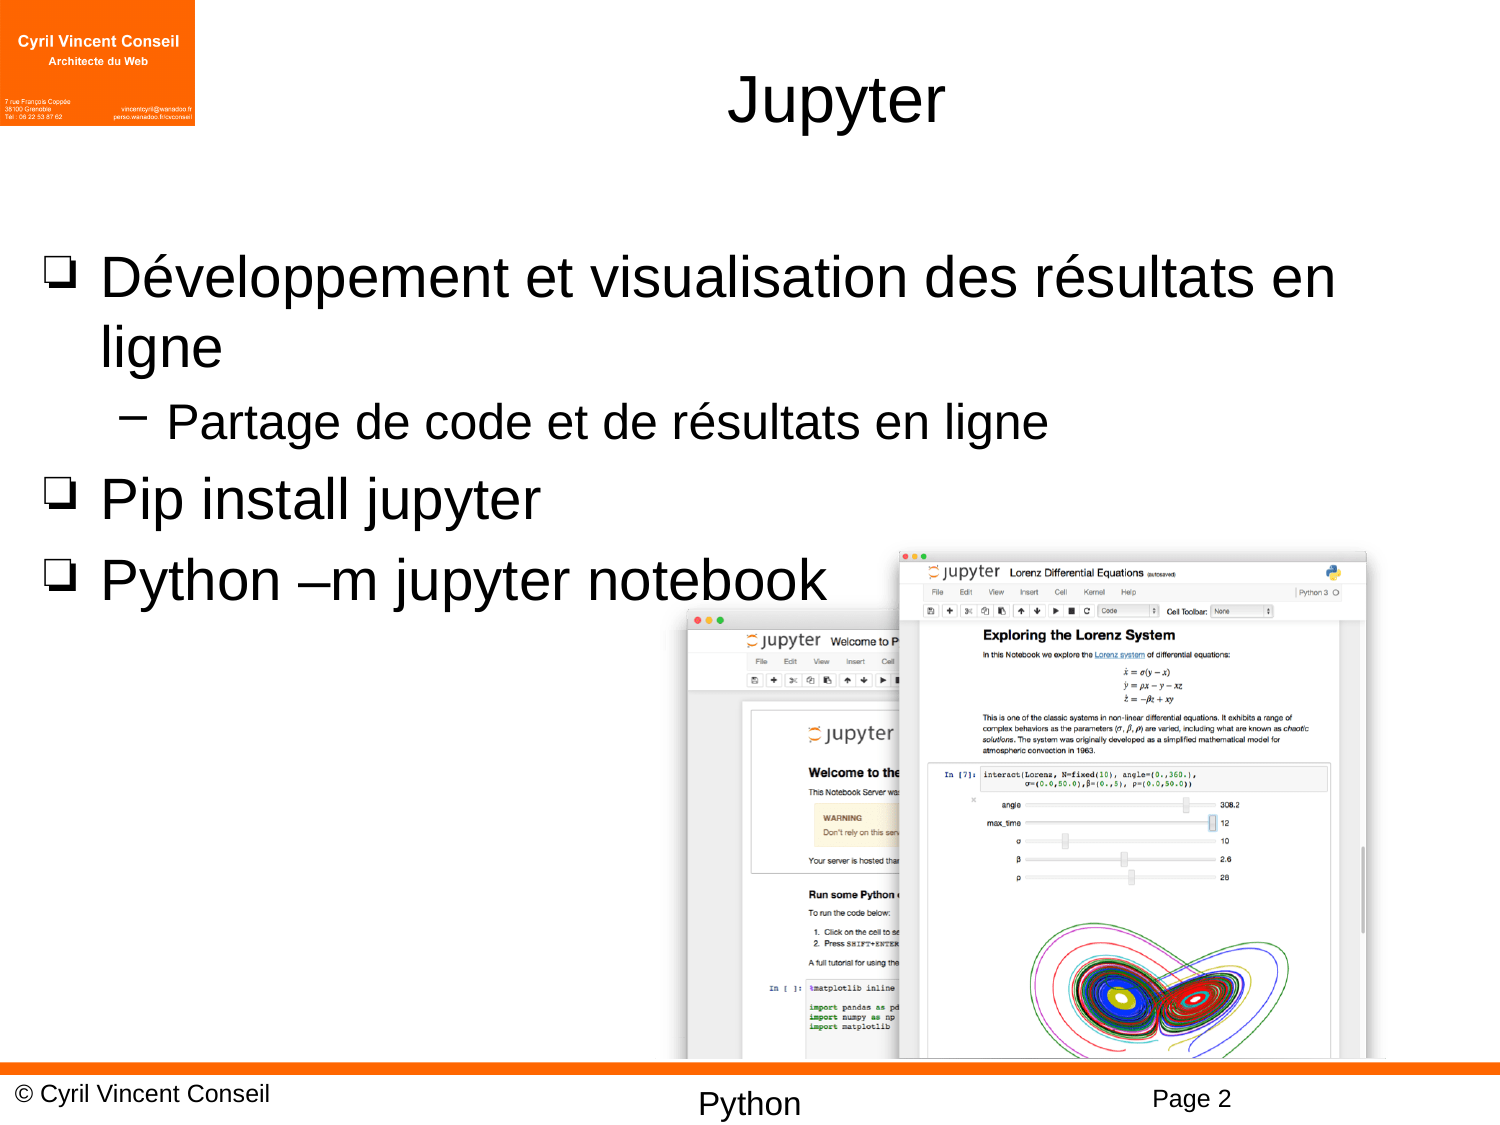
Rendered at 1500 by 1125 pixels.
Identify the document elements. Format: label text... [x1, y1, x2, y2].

picture [0, 0, 195, 126]
list Développement et visualisation des résultats en ligne Partage de code et de résultats en ligne Pip install jupyter Python –m jupyter notebook [29, 231, 1468, 1059]
title Jupyter [194, 2, 1480, 190]
picture [655, 539, 1389, 1059]
